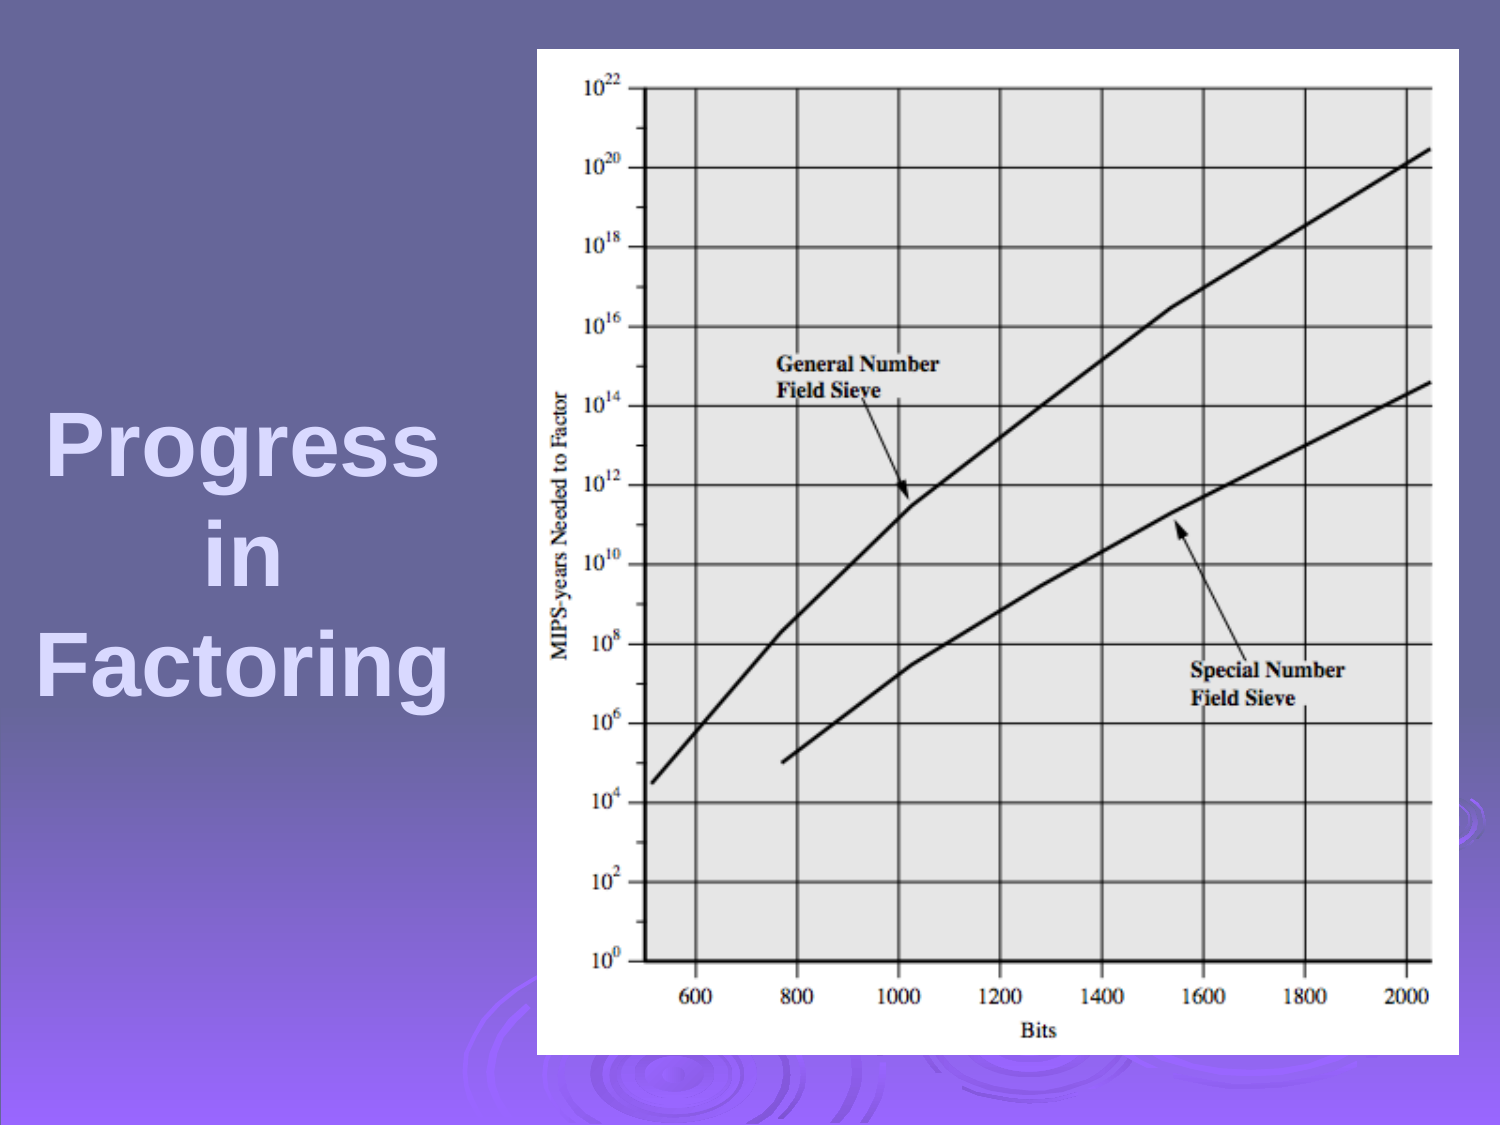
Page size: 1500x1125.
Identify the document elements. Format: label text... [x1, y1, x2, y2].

title Progress in Factoring [0, 37, 488, 1063]
picture [537, 49, 1459, 1056]
